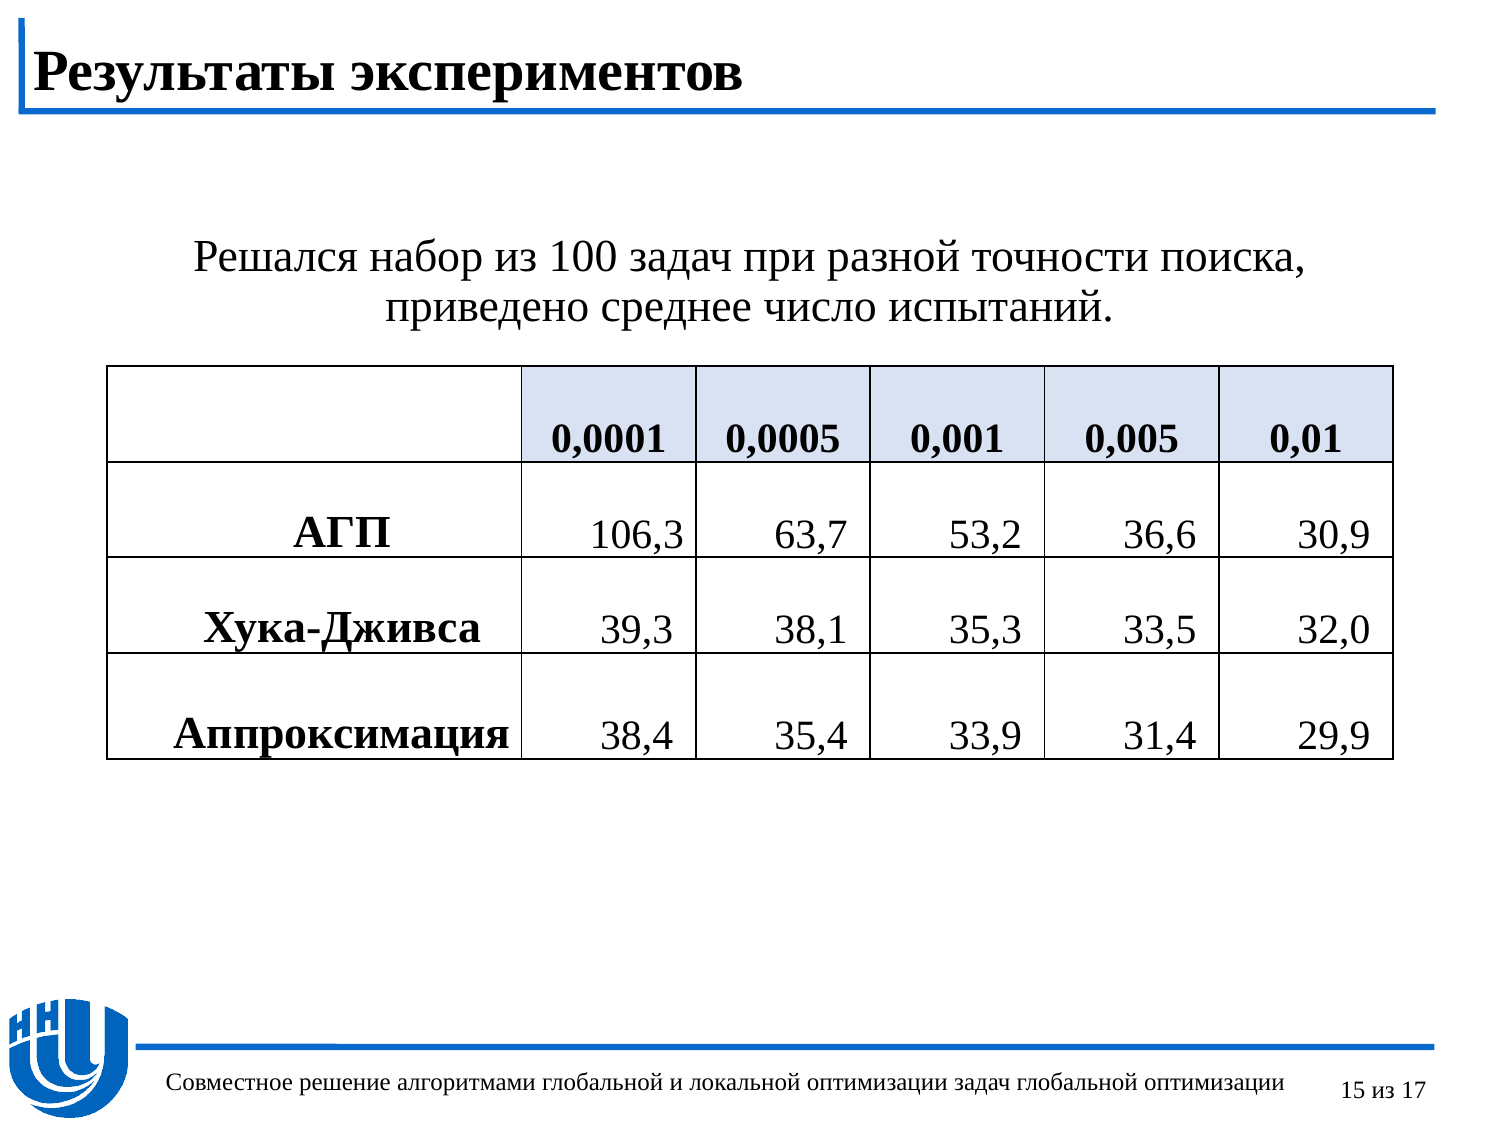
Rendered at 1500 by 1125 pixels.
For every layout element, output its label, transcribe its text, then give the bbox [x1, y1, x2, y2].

table_cell 35,3 [871, 558, 1044, 652]
table_cell 63,7 [697, 463, 869, 556]
table_header 0,001 [871, 367, 1044, 461]
list Решался набор из 100 задач при разной точности поиска, приведено среднее число испытаний. [74, 224, 1426, 990]
table_header 0,0005 [697, 367, 869, 461]
table_cell АГП [108, 463, 521, 556]
table_cell 33,5 [1045, 558, 1218, 652]
picture [9, 999, 128, 1118]
table_cell 38,1 [697, 558, 869, 652]
table_cell 33,9 [871, 654, 1044, 758]
table_cell 38,4 [522, 654, 695, 758]
table_cell 53,2 [871, 463, 1044, 556]
table_cell 32,0 [1220, 558, 1392, 652]
table_cell 35,4 [697, 654, 869, 758]
table_header 0,01 [1220, 367, 1392, 461]
table_cell Хука-Дживса [108, 558, 521, 652]
table_header 0,005 [1045, 367, 1218, 461]
table_header [108, 367, 521, 461]
table_cell 29,9 [1220, 654, 1392, 758]
table_header 0,0001 [522, 367, 695, 461]
table_cell 31,4 [1045, 654, 1218, 758]
table_cell 36,6 [1045, 463, 1218, 556]
table_cell 30,9 [1220, 463, 1392, 556]
table_cell 106,3 [522, 463, 695, 556]
title Результаты экспериментов [17, 24, 1394, 110]
table_cell 39,3 [522, 558, 695, 652]
table_cell Аппроксимация [108, 654, 521, 758]
